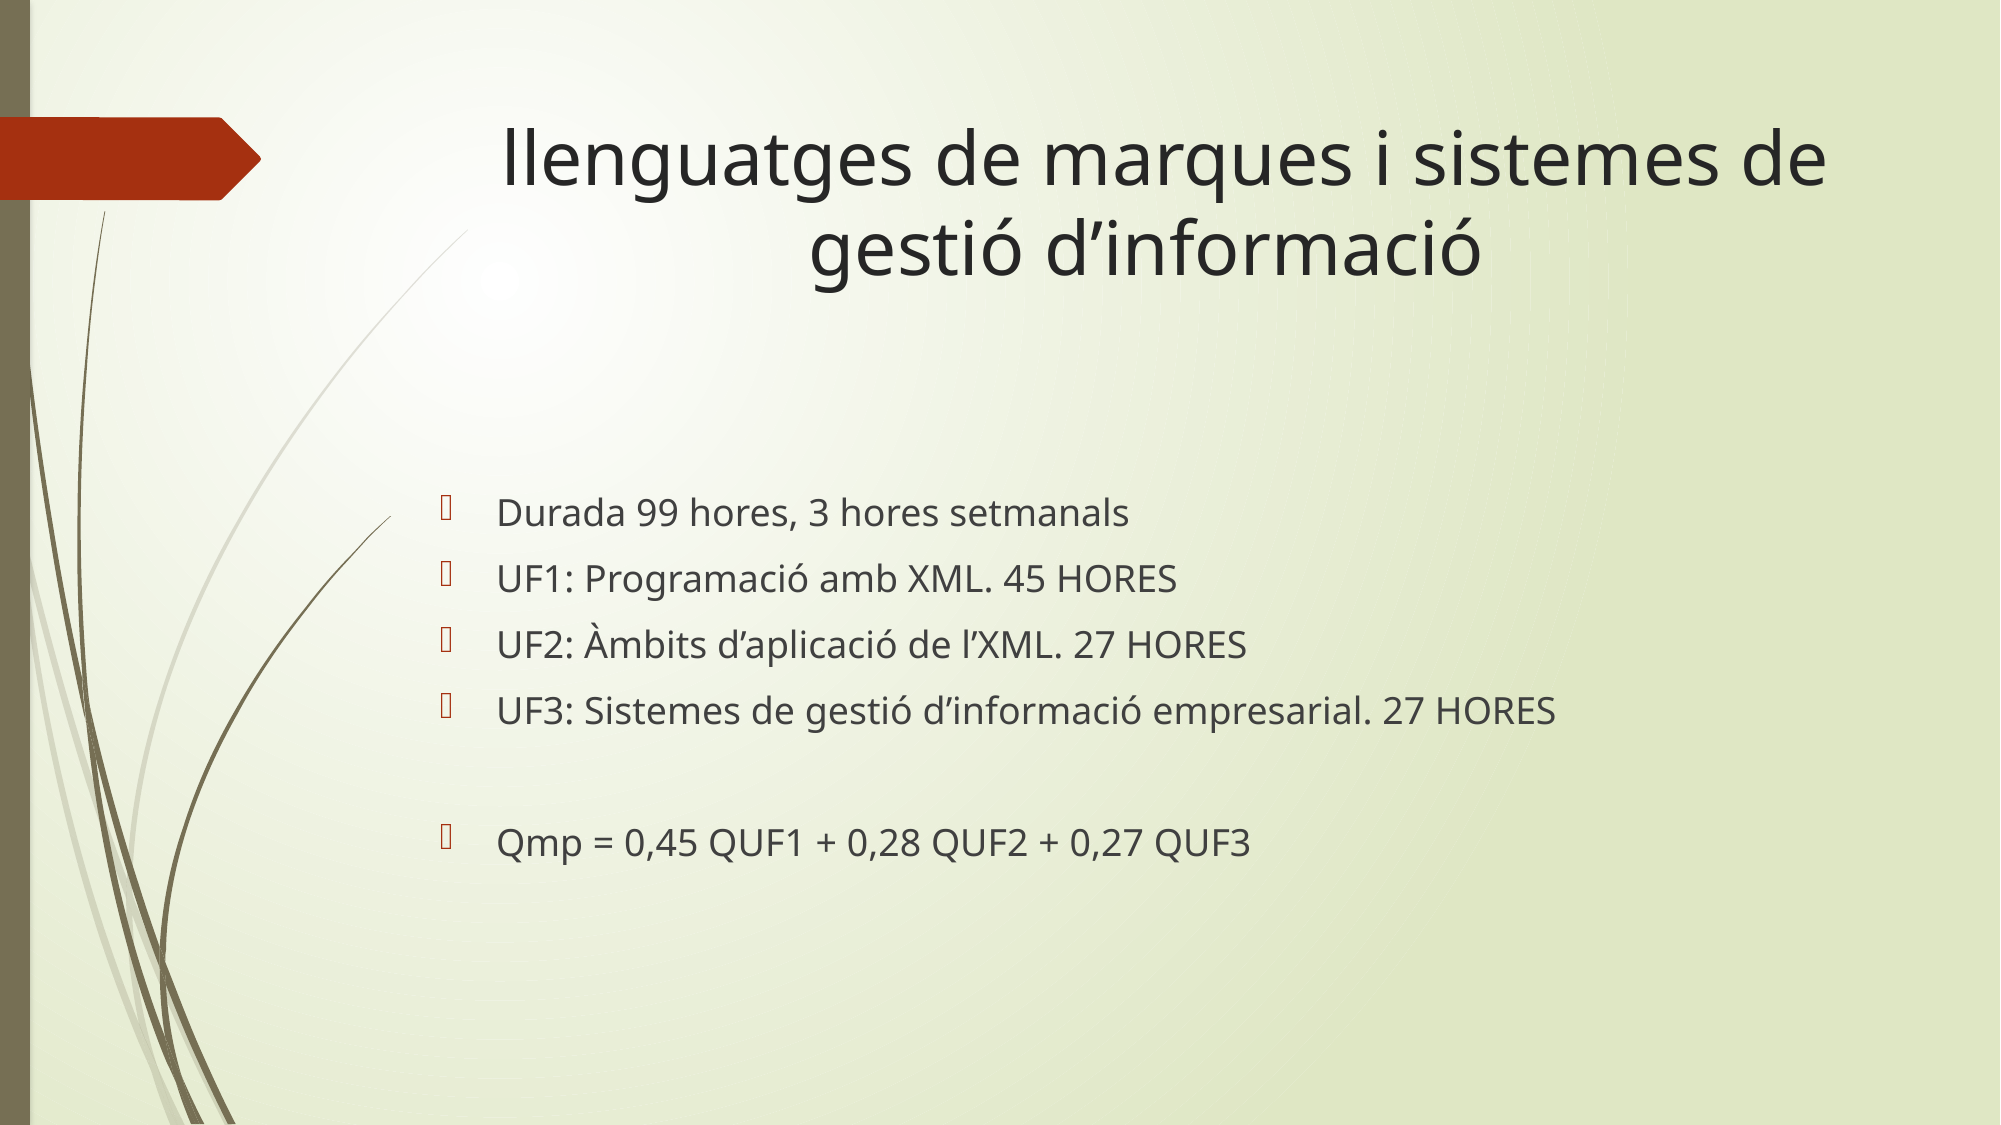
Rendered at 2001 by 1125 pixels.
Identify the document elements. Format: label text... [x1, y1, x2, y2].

list Durada 99 hores, 3 hores setmanals UF1: Programació amb XML. 45 HORES UF2: Àmbits d’aplicació de l’XML. 27 HORES UF3: Sistemes de gestió d’informació empresarial. 27 HORES Qmp = 0,45 QUF1 + 0,28 QUF2 + 0,27 QUF3 [424, 350, 1888, 970]
title llenguatges de marques i sistemes de gestió d’informació [425, 102, 1888, 313]
